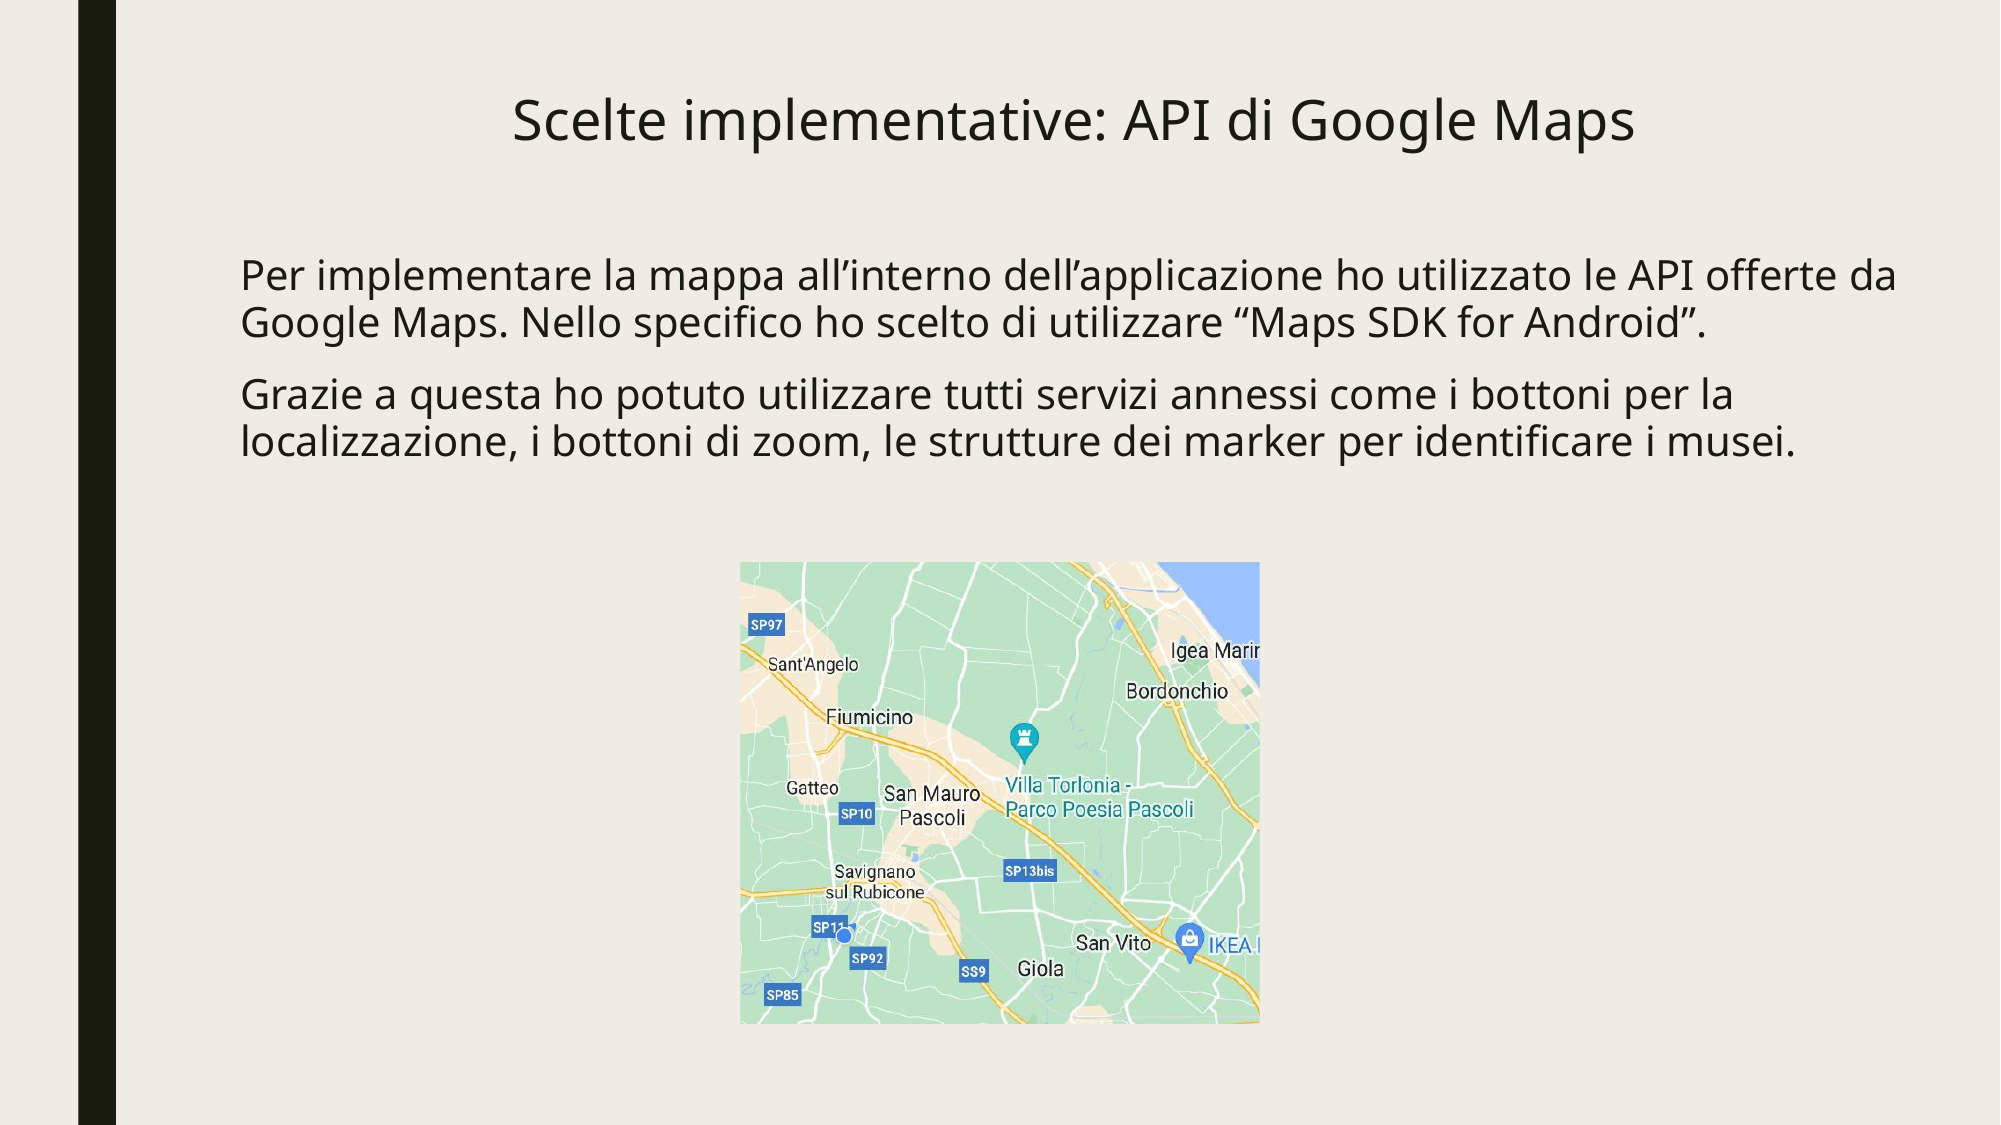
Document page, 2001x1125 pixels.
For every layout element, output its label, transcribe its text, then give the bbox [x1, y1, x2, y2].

picture [740, 562, 1260, 1024]
title Scelte implementative: API di Google Maps [225, 85, 1941, 228]
list Per implementare la mappa all’interno dell’applicazione ho utilizzato le API offerte da Google Maps. Nello specifico ho scelto di utilizzare “Maps SDK for Android”. Grazie a questa ho potuto utilizzare tutti servizi annessi come i bottoni per la localizzazione, i bottoni di zoom, le strutture dei marker per identificare i musei. [225, 245, 1941, 936]
